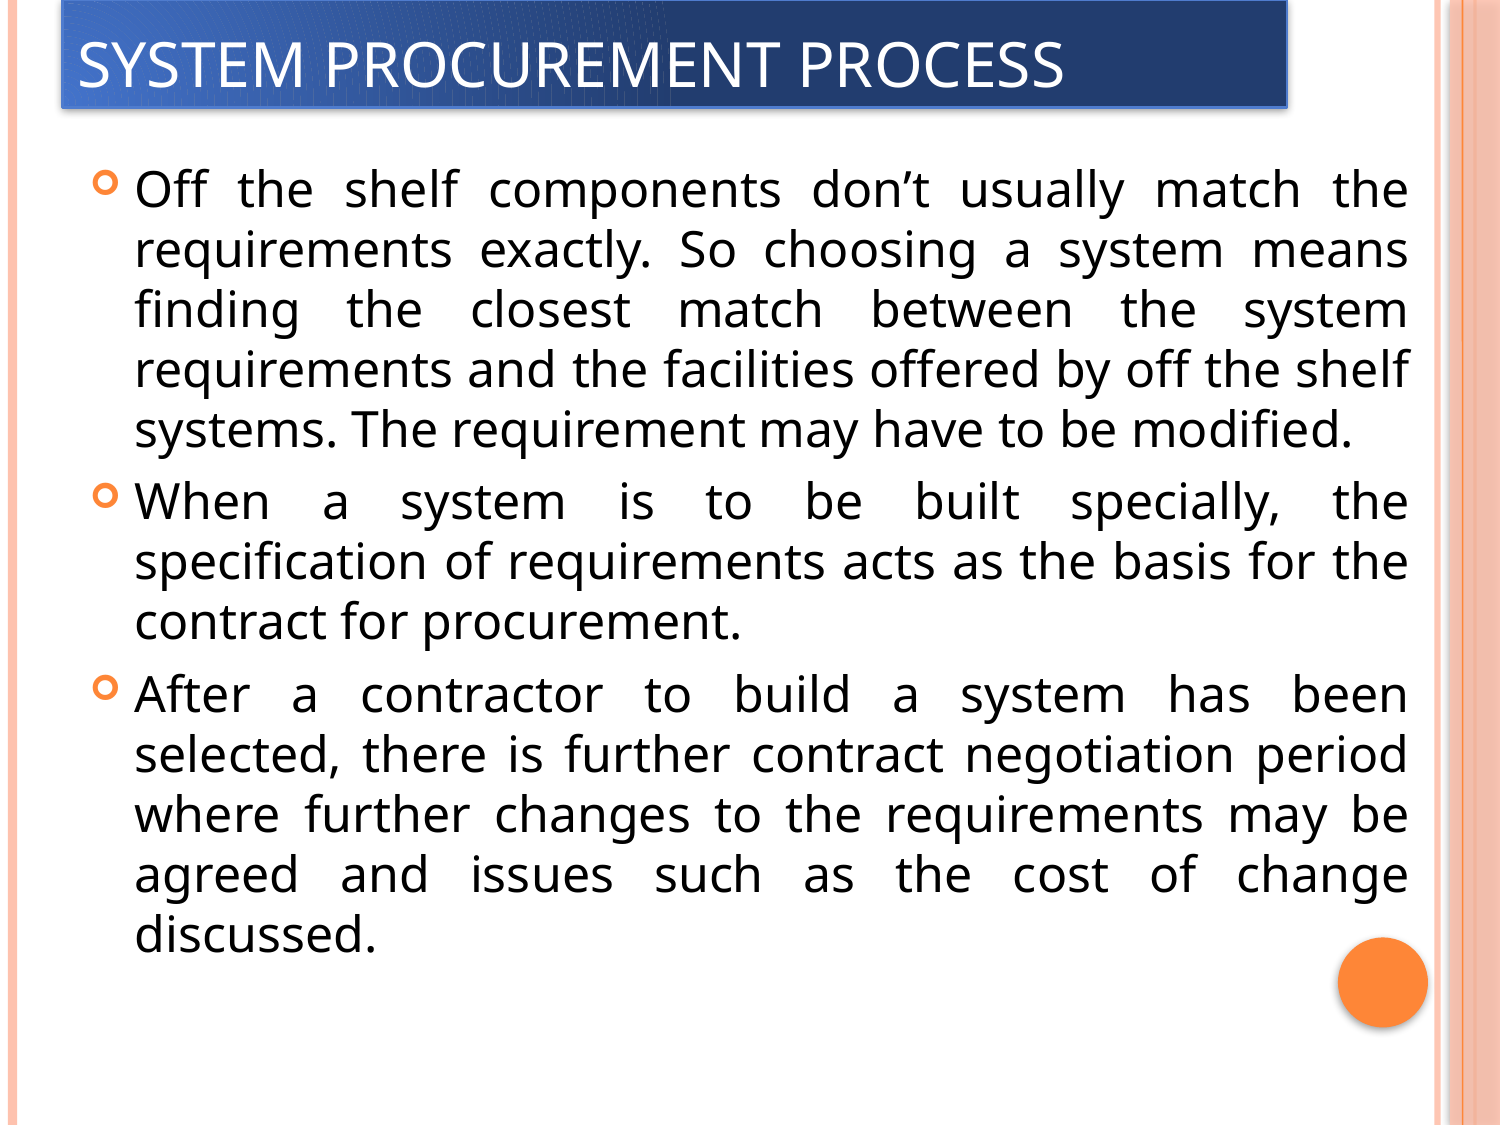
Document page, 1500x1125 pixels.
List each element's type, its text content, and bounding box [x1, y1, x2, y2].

list Off the shelf components don’t usually match the requirements exactly. So choosing a system means finding the closest match between the system requirements and the facilities offered by off the shelf systems. The requirement may have to be modified. When a system is to be built specially, the specification of requirements acts as the basis for the contract for procurement. After a contractor to build a system has been selected, there is further contract negotiation period where further changes to the requirements may be agreed and issues such as the cost of change discussed. [75, 149, 1425, 1125]
title System procurement process [61, 0, 1288, 109]
